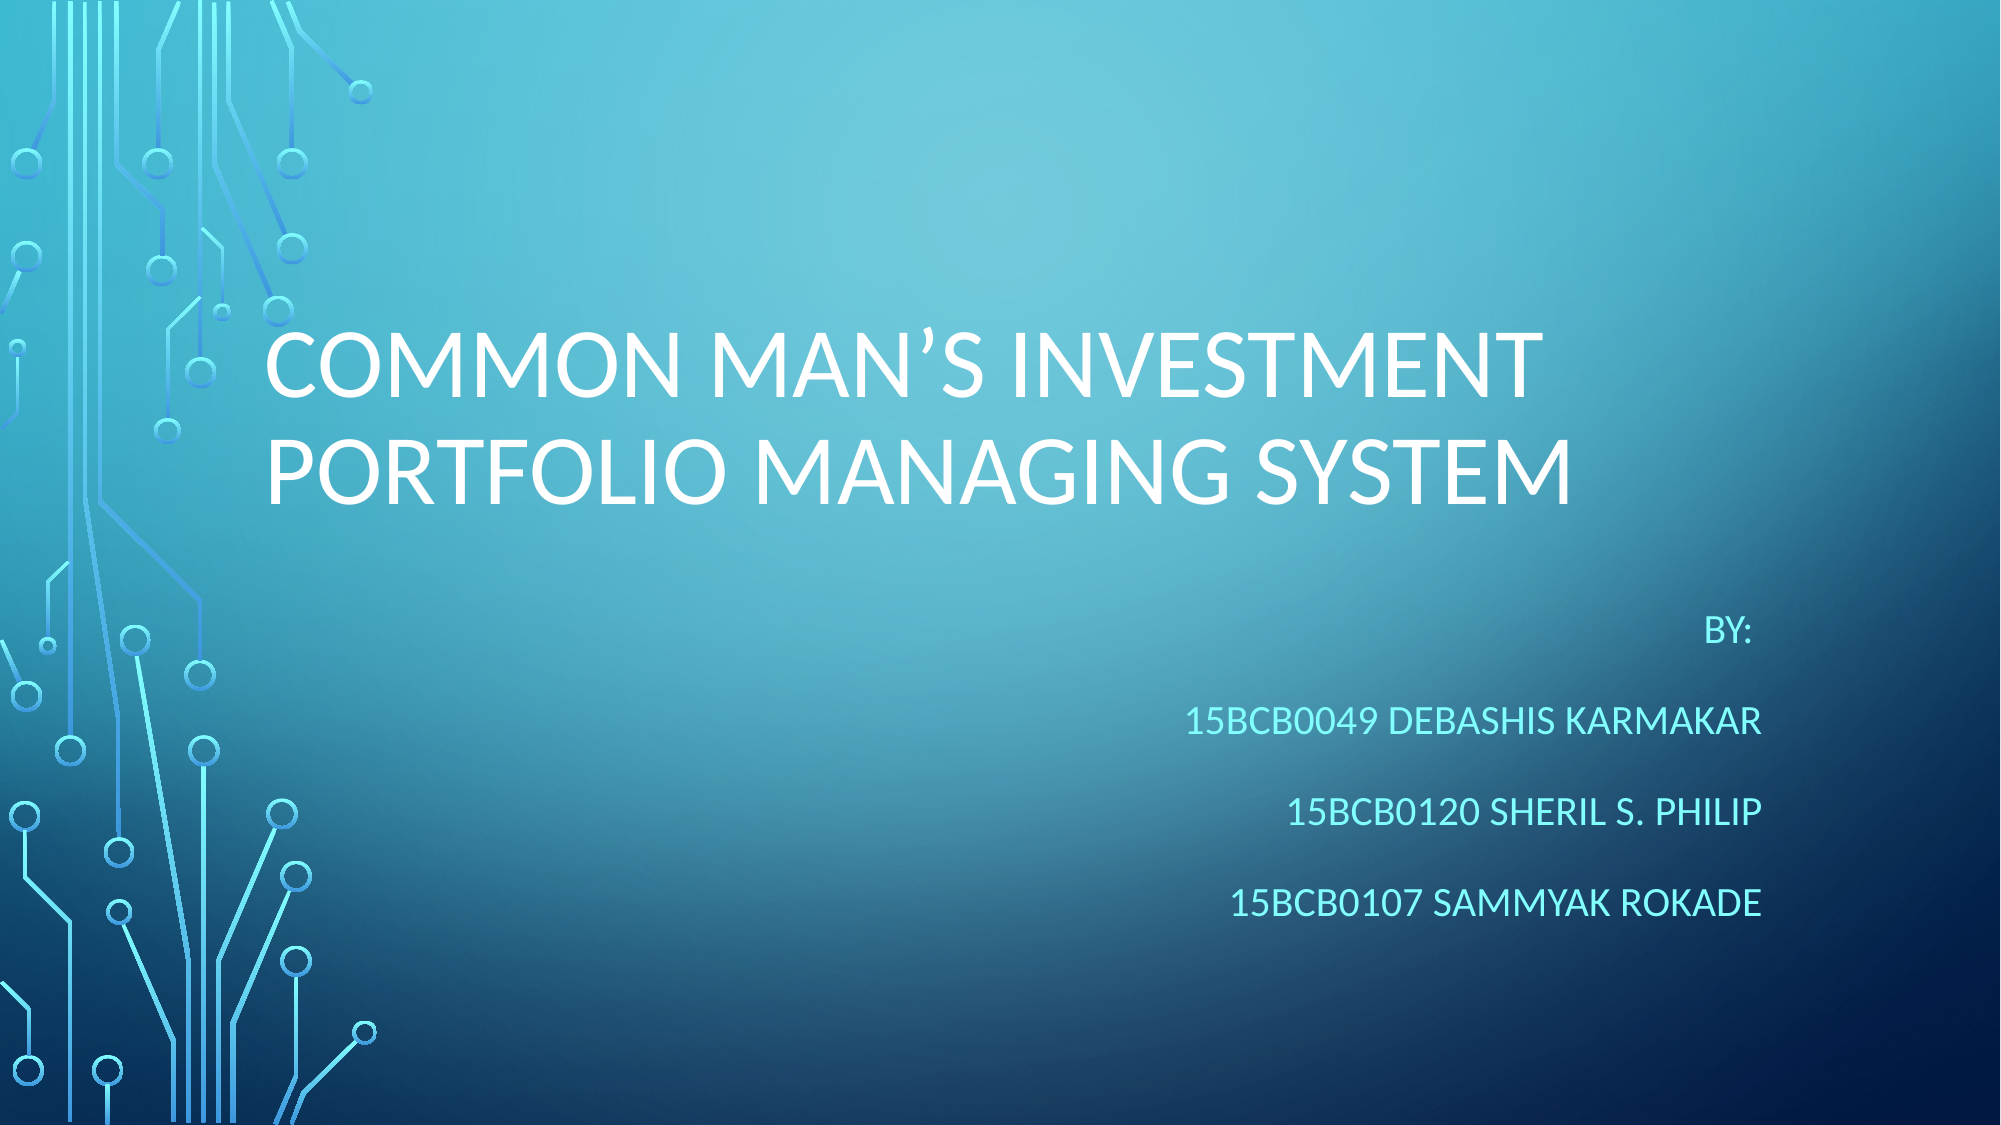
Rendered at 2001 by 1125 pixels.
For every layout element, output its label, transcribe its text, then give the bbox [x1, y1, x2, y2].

subtitle By: 15BCB0049 Debashis Karmakar 15BCB0120 Sheril S. Philip 15BCB0107 Sammyak Rokade [249, 590, 1778, 941]
title Common man’s investment portfolio managing system [249, 142, 1750, 535]
